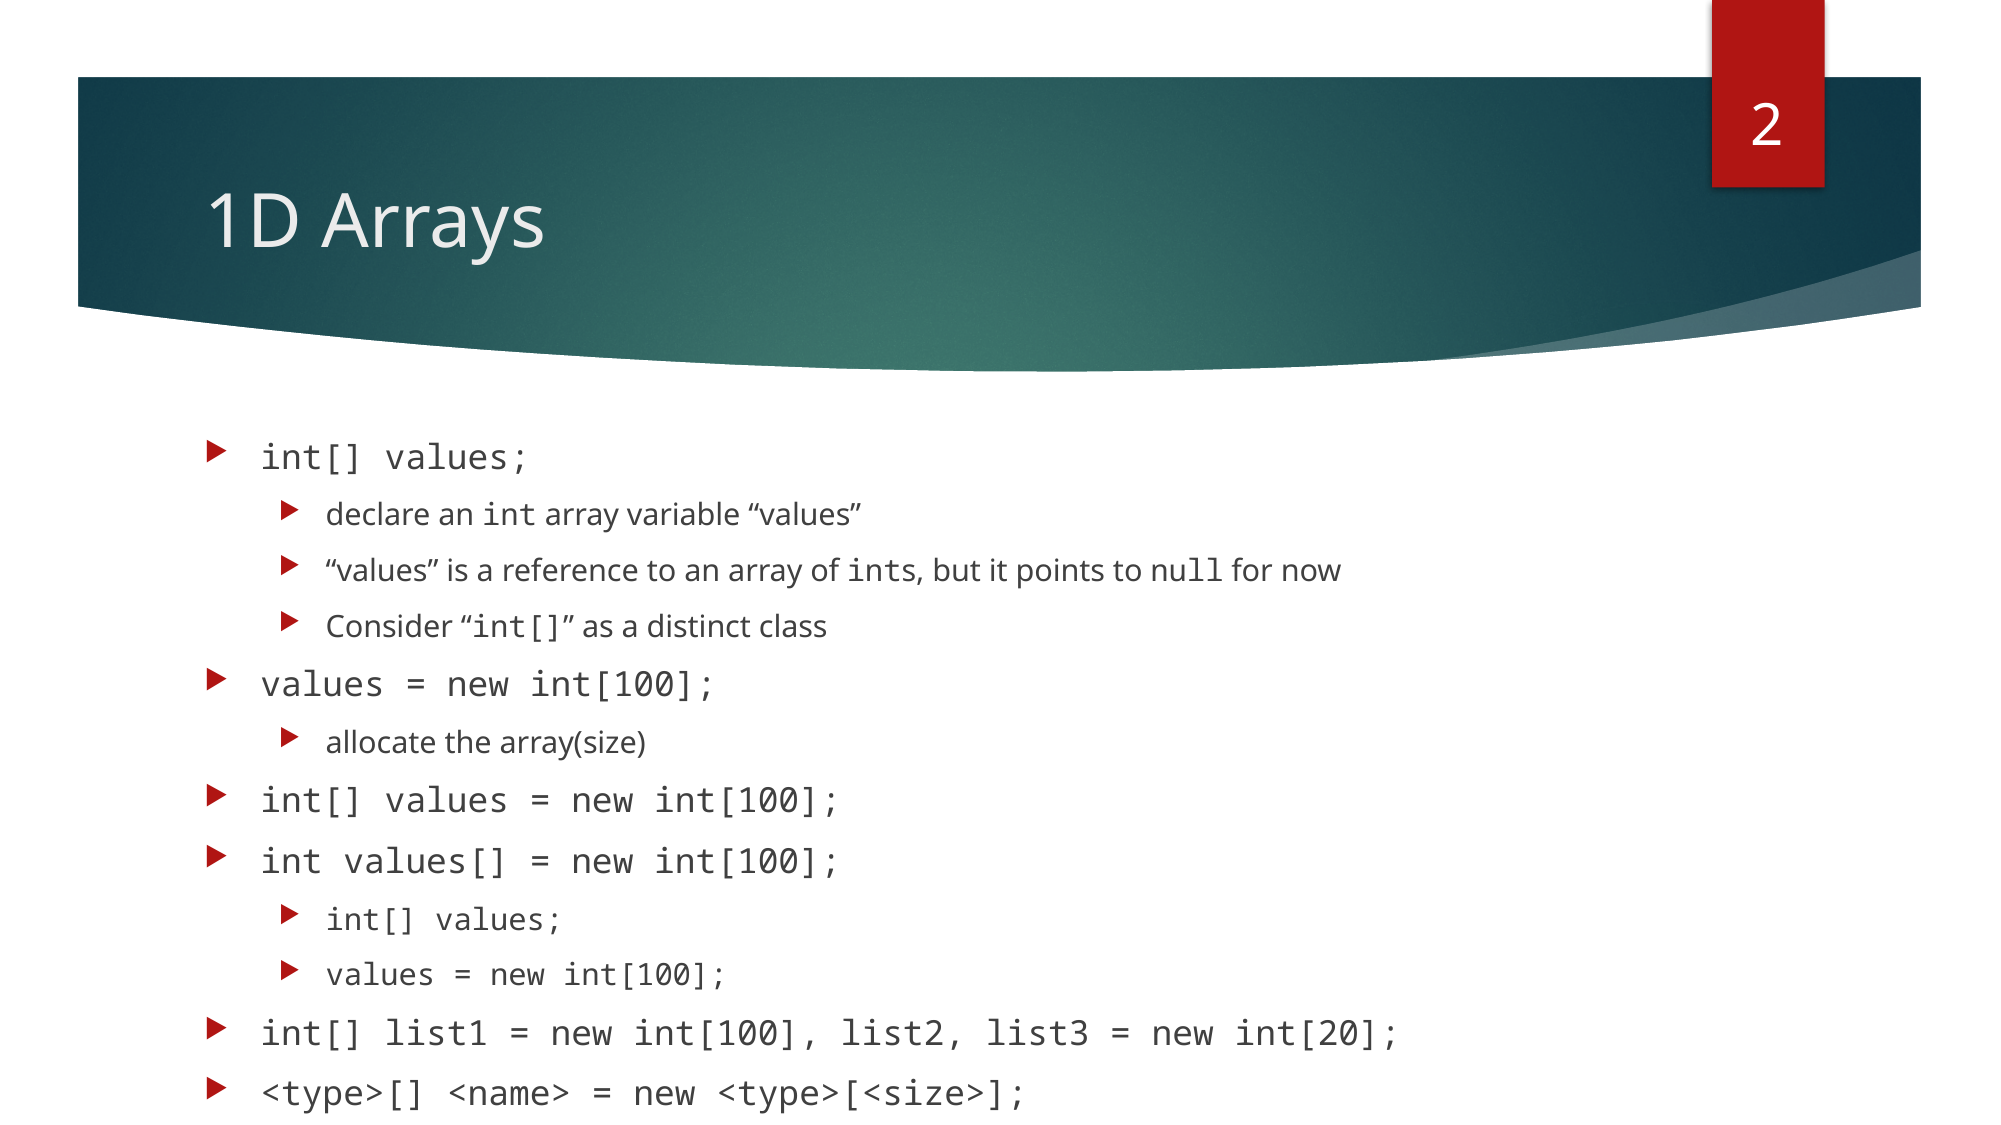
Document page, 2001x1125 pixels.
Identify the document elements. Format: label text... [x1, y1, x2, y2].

slide_number 2 [1698, 48, 1836, 175]
list int[] values; declare an int array variable “values” “values” is a reference to an array of ints, but it points to null for now Consider “int[]” as a distinct class values = new int[100]; allocate the array(size) int[] values = new int[100]; int values[] = new int[100]; int[] values; values = new int[100]; int[] list1 = new int[100], list2, list3 = new int[20]; <type>[] <name> = new <type>[<size>]; [189, 427, 1638, 1125]
title 1D Arrays [189, 159, 1638, 276]
